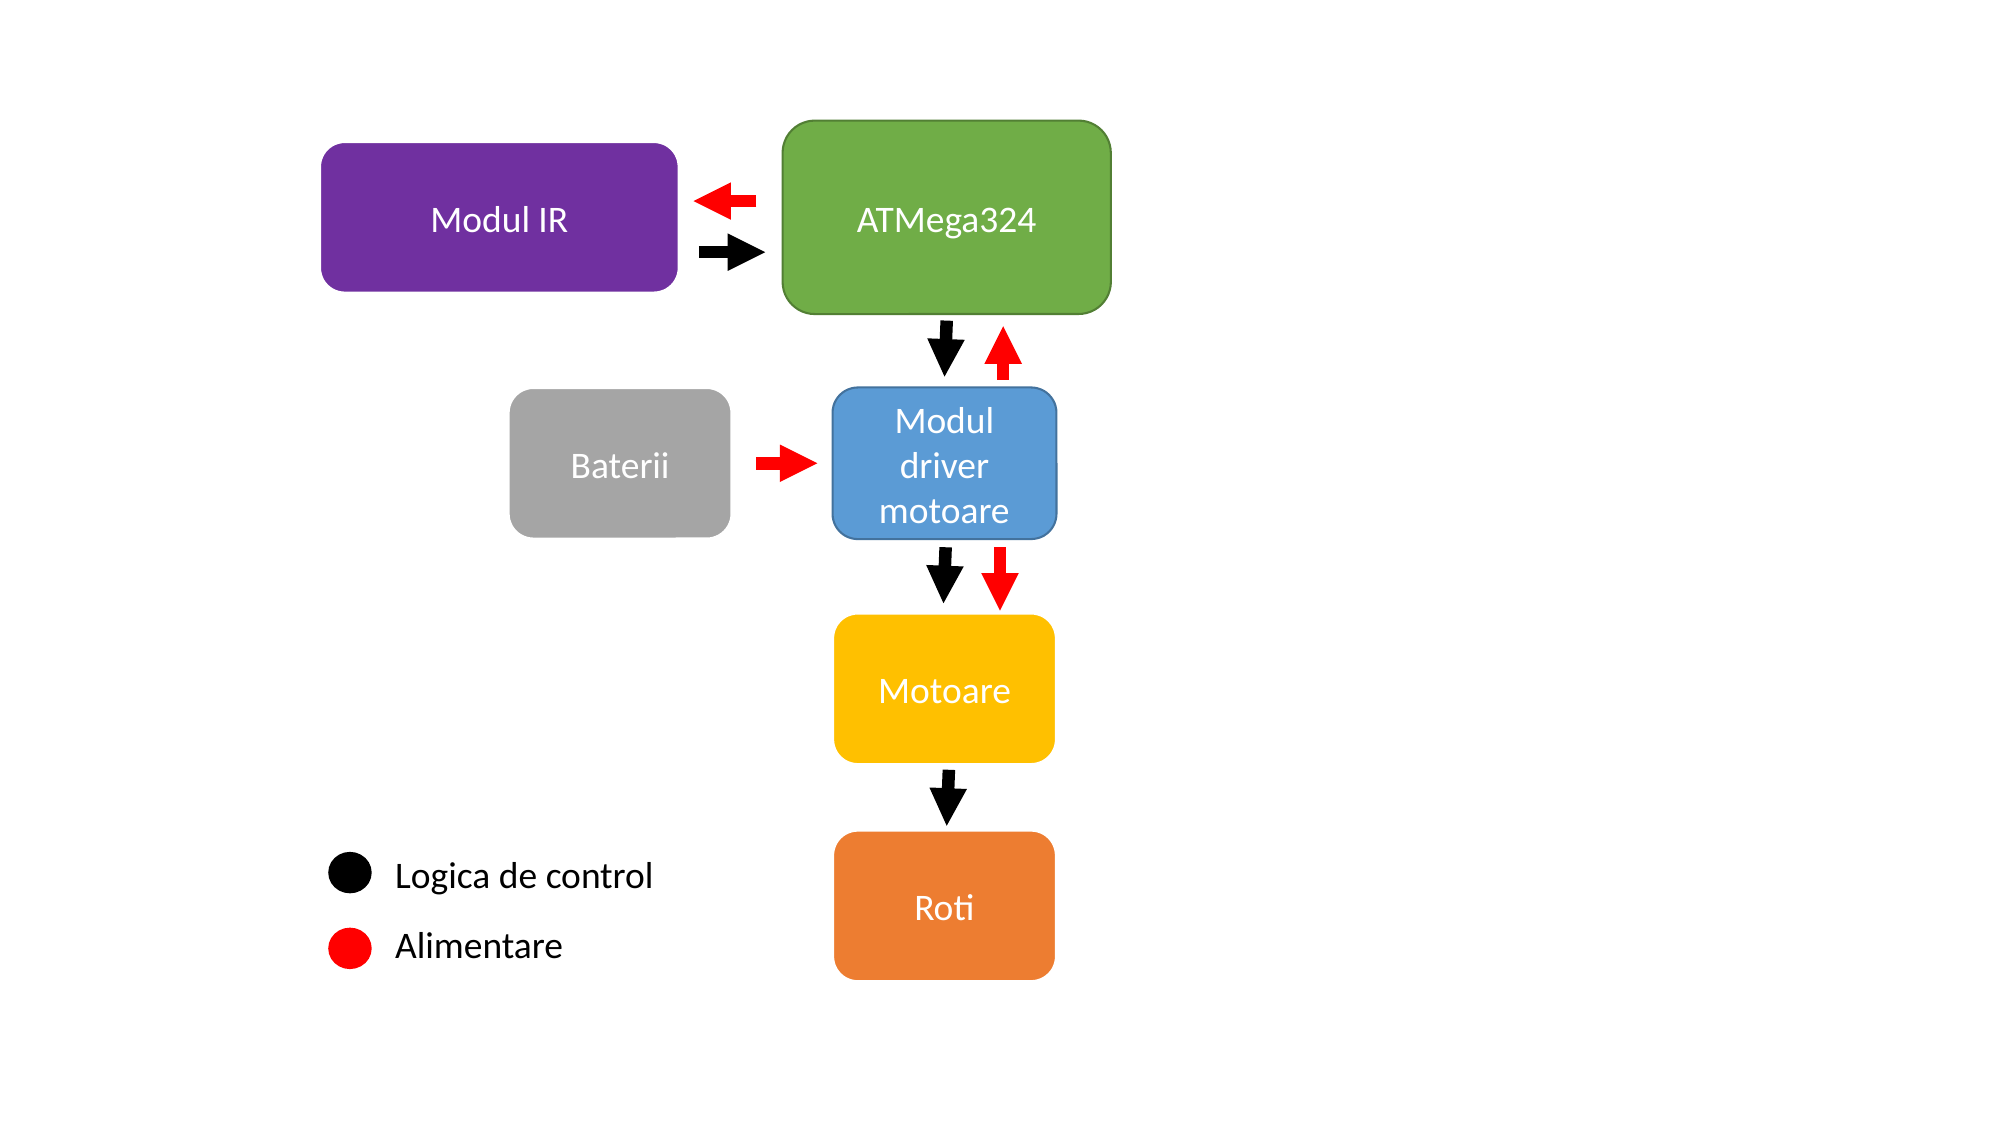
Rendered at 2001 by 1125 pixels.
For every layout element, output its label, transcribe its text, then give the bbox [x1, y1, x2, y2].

text_box ATMega324 [781, 119, 1112, 316]
text_box Roti [830, 828, 1059, 984]
text_box Modul IR [317, 139, 681, 295]
text_box Logica de control [380, 843, 697, 904]
text_box Alimentare [380, 913, 697, 974]
text_box [327, 926, 373, 971]
text_box Baterii [506, 385, 734, 541]
text_box [327, 850, 373, 895]
text_box Modul driver motoare [831, 386, 1058, 541]
text_box Motoare [830, 611, 1059, 767]
